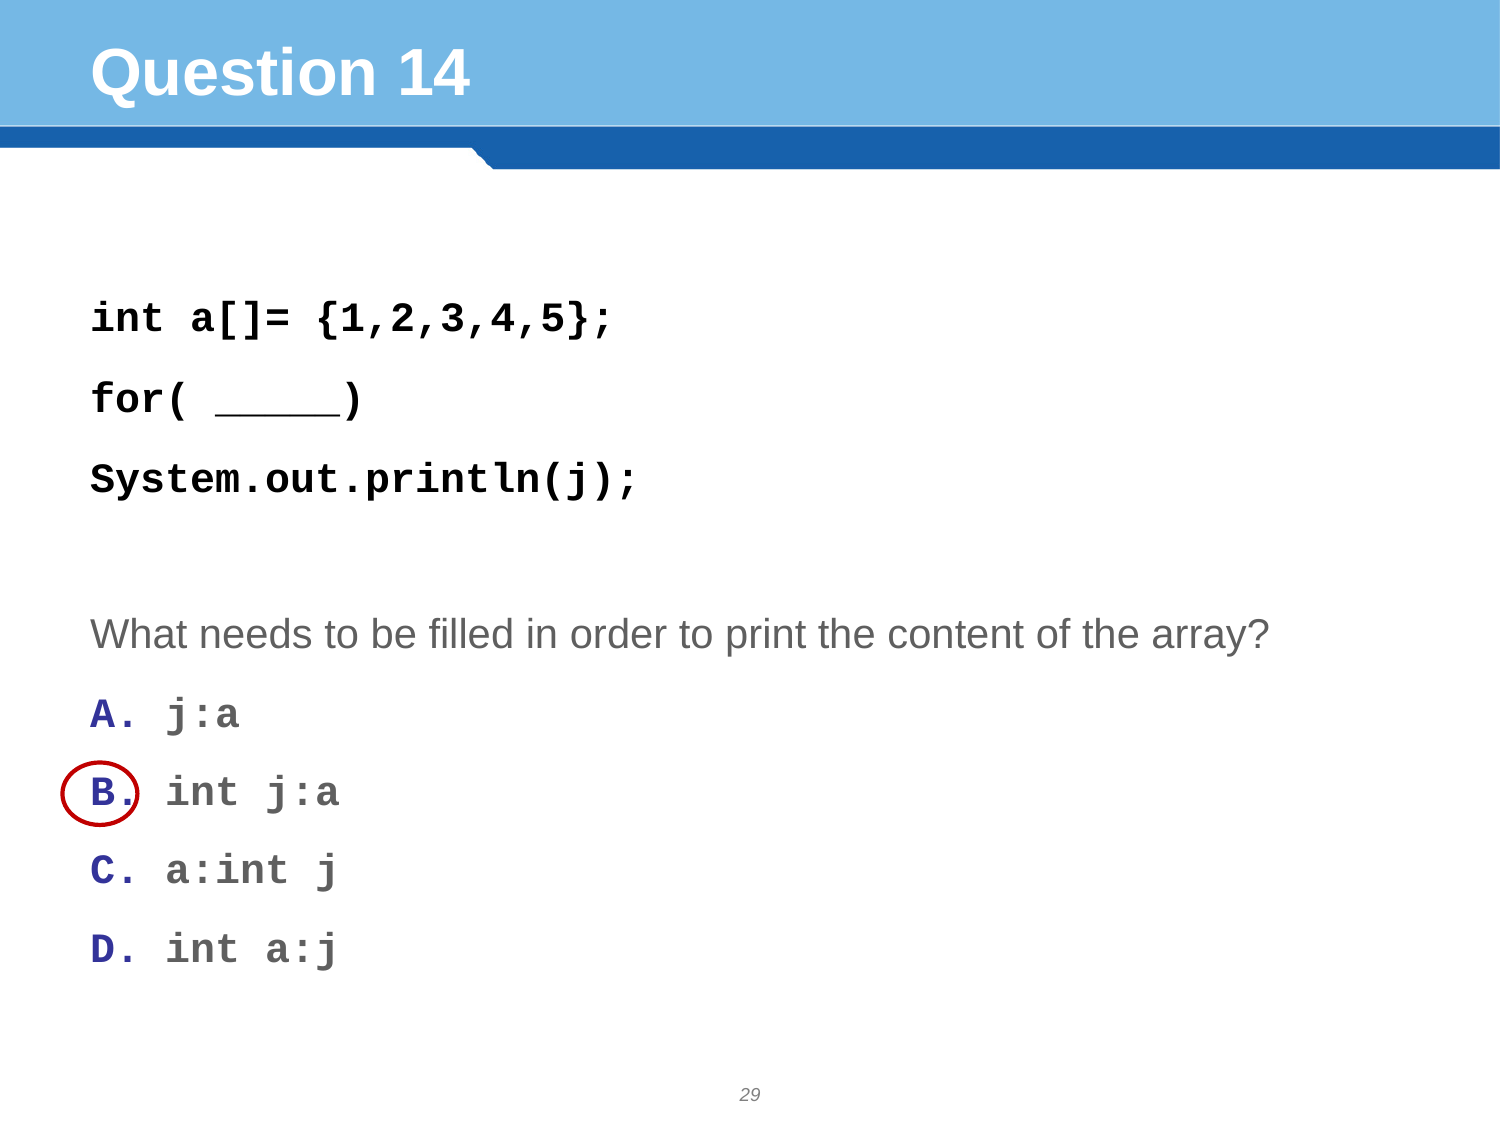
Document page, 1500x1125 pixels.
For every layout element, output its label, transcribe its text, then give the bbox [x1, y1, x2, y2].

list int a[]= {1,2,3,4,5}; for( _____) System.out.println(j); What needs to be filled in order to print the content of the array? j:a int j:a a:int j int a:j [74, 262, 1426, 1006]
title Question 14 [74, 0, 1426, 138]
picture [0, 0, 1500, 188]
text_box [60, 760, 140, 828]
slide_number 29 [574, 1074, 926, 1115]
